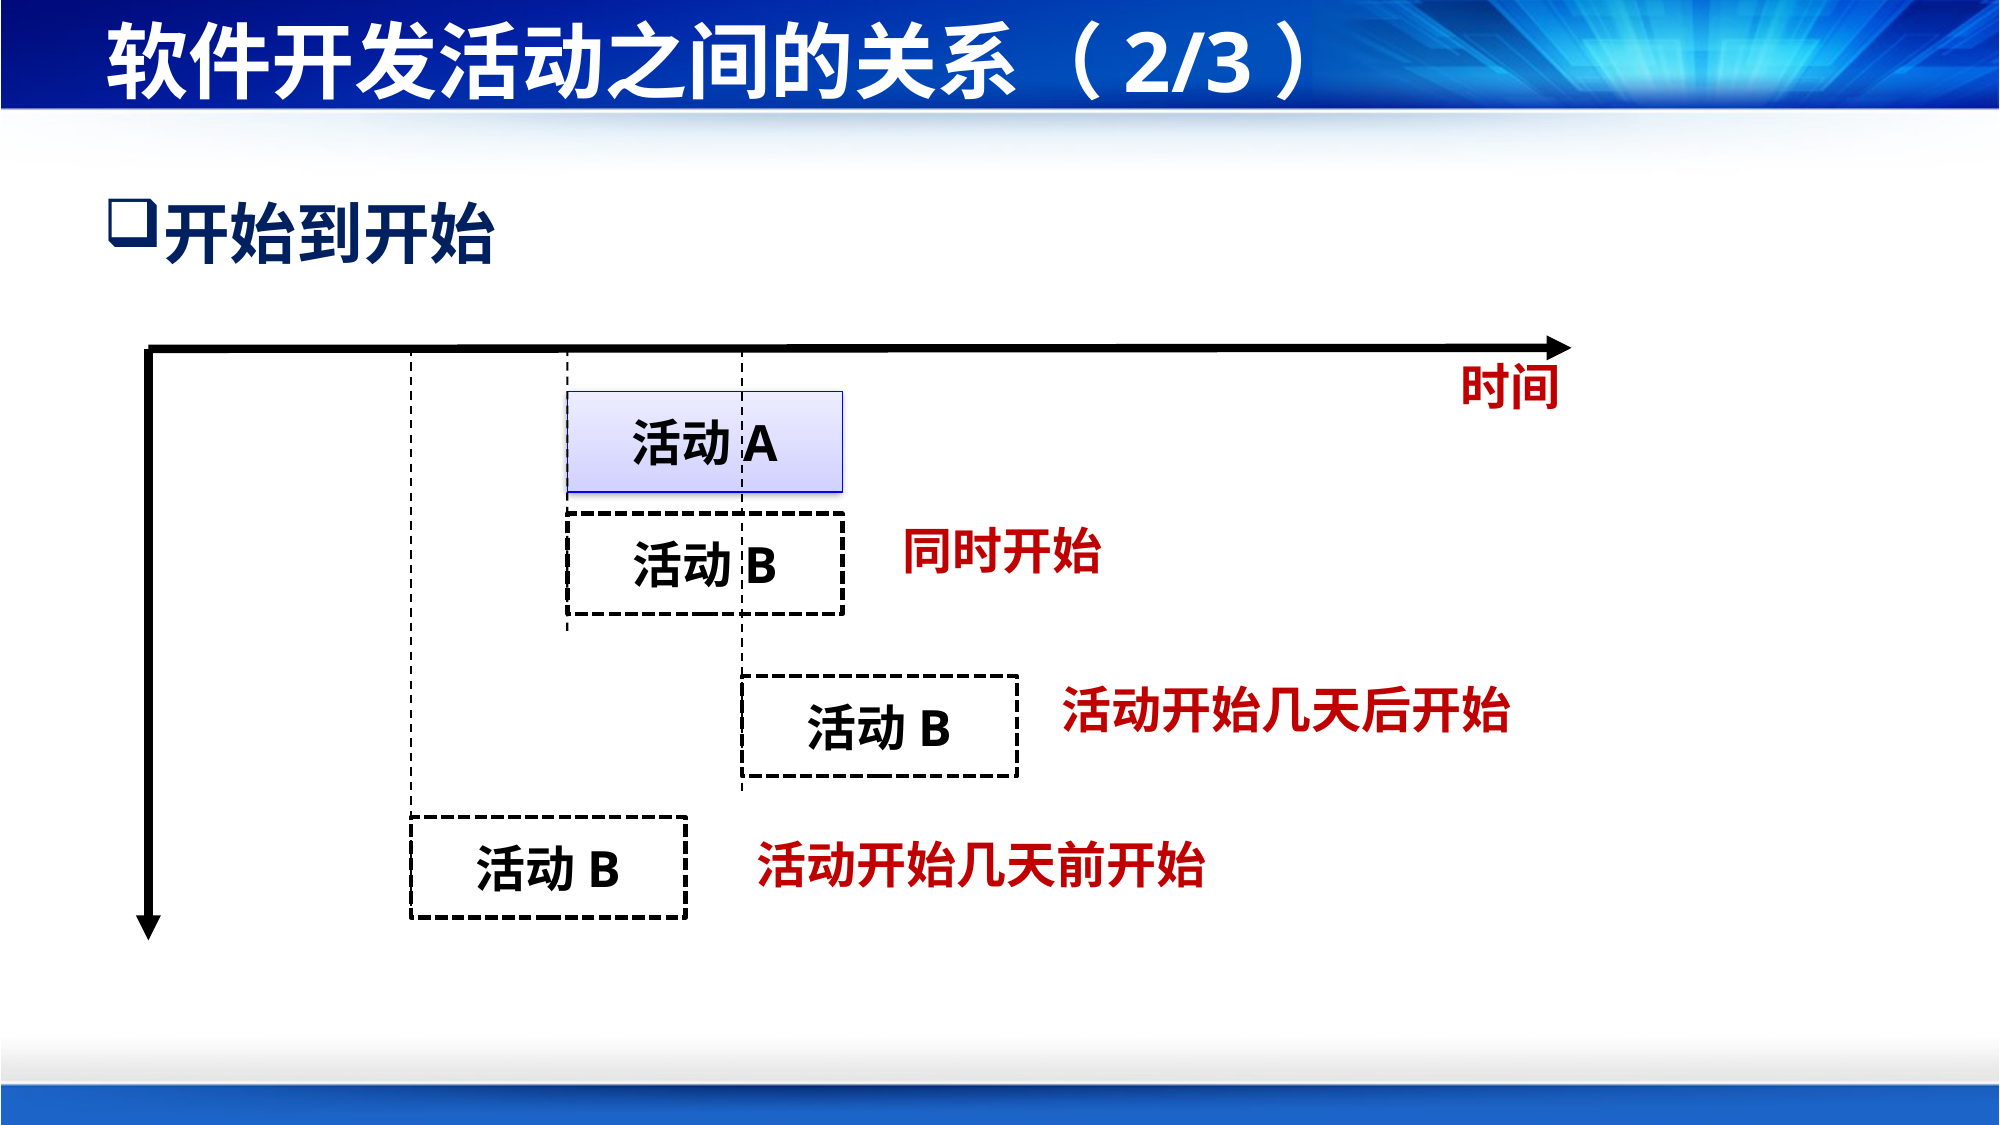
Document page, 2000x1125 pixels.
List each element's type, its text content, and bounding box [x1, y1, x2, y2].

list 开始到开始 [88, 184, 1880, 1012]
picture [1, 0, 1999, 1125]
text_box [78, 331, 1721, 941]
title 软件开发活动之间的关系（2/3） [90, 1, 1880, 118]
